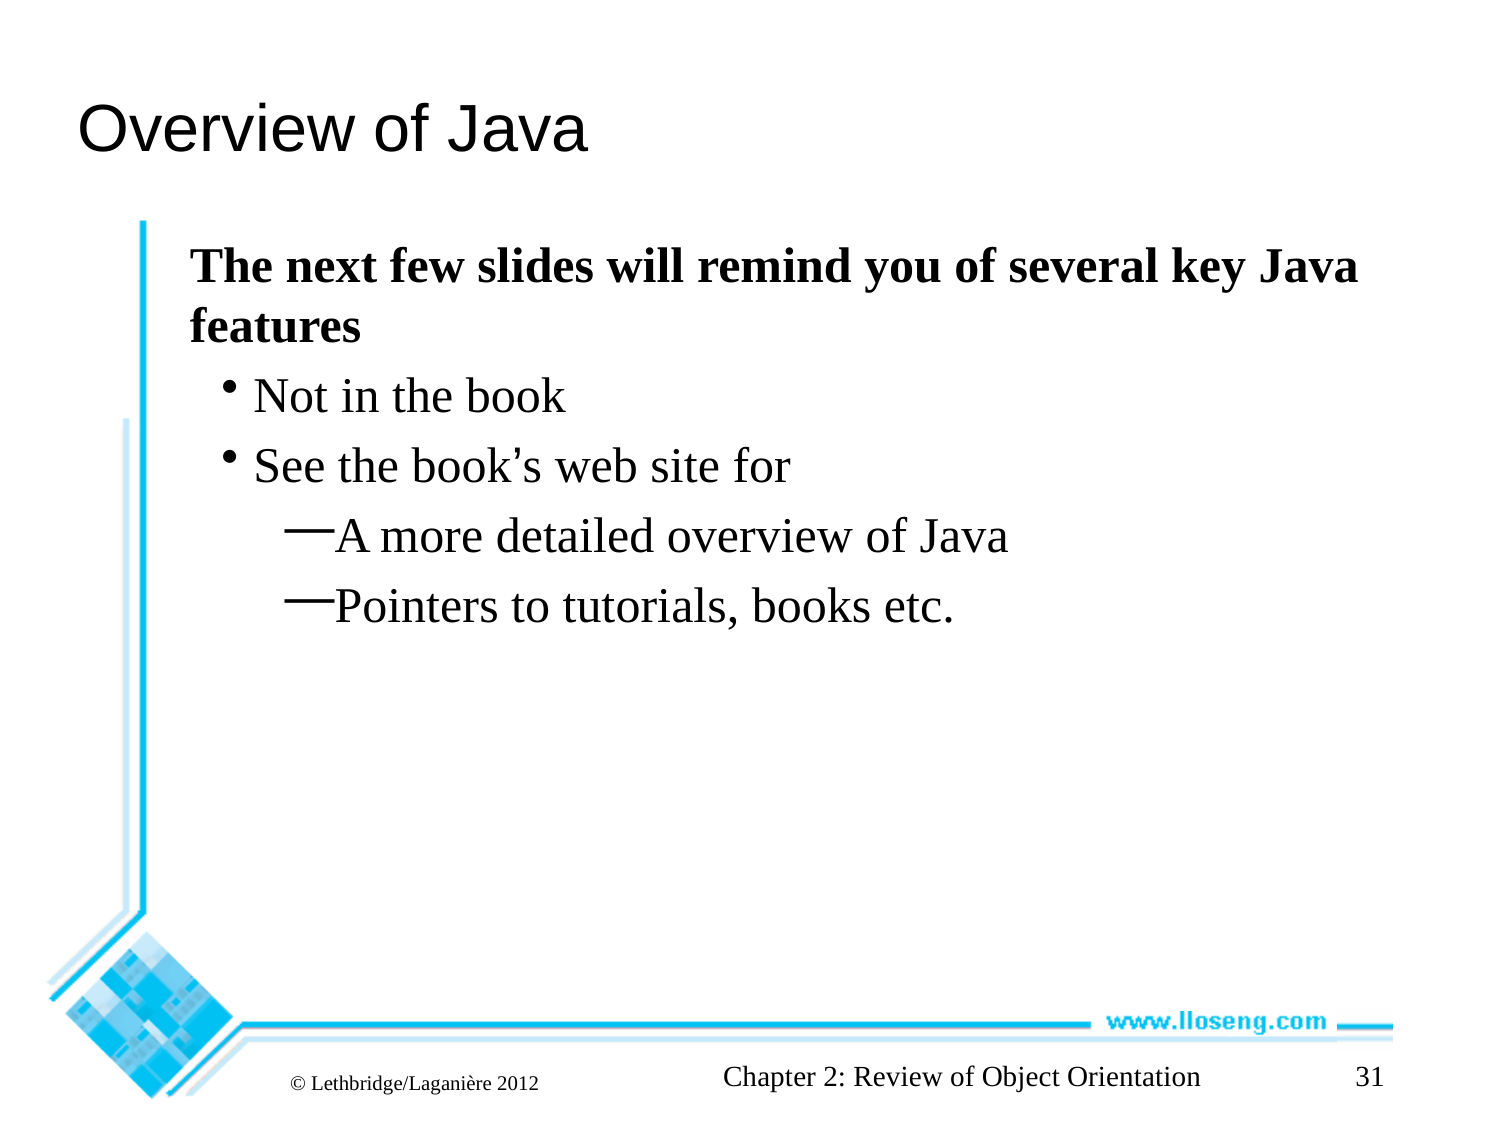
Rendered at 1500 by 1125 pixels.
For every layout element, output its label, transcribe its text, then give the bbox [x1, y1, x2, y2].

slide_number 31 [1325, 1050, 1400, 1125]
list The next few slides will remind you of several key Java features Not in the book See the book’s web site for A more detailed overview of Java Pointers to tutorials, books etc. [174, 224, 1413, 1013]
title Overview of Java [62, 50, 1413, 200]
slide_number © Lethbridge/Laganière 2012 [275, 1062, 600, 1125]
footer Chapter 2: Review of Object Orientation [624, 1050, 1300, 1125]
picture [35, 209, 1393, 1101]
